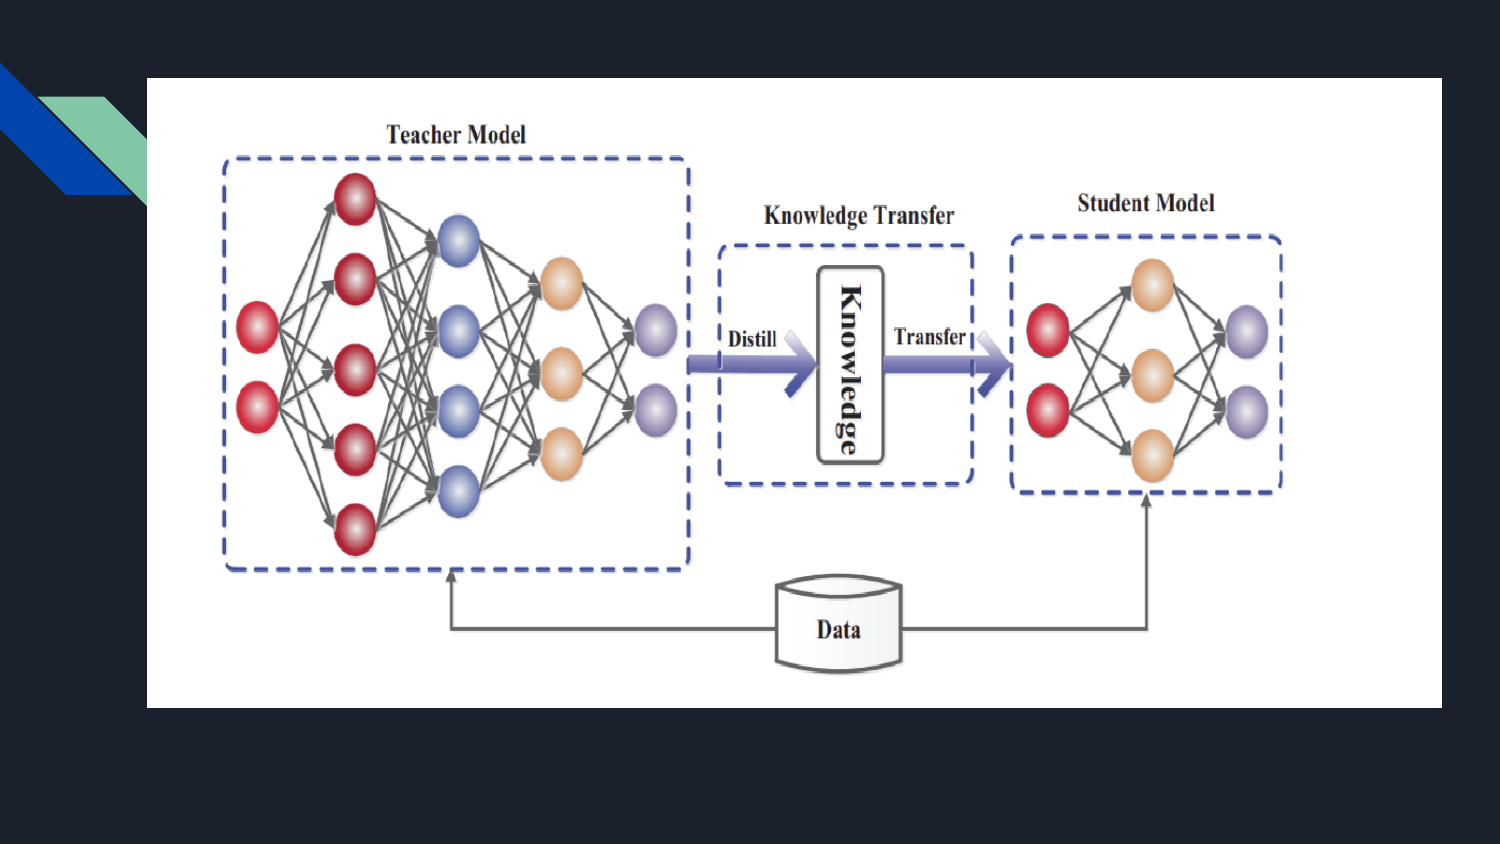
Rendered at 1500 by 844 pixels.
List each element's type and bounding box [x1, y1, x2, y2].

picture [146, 78, 1443, 708]
